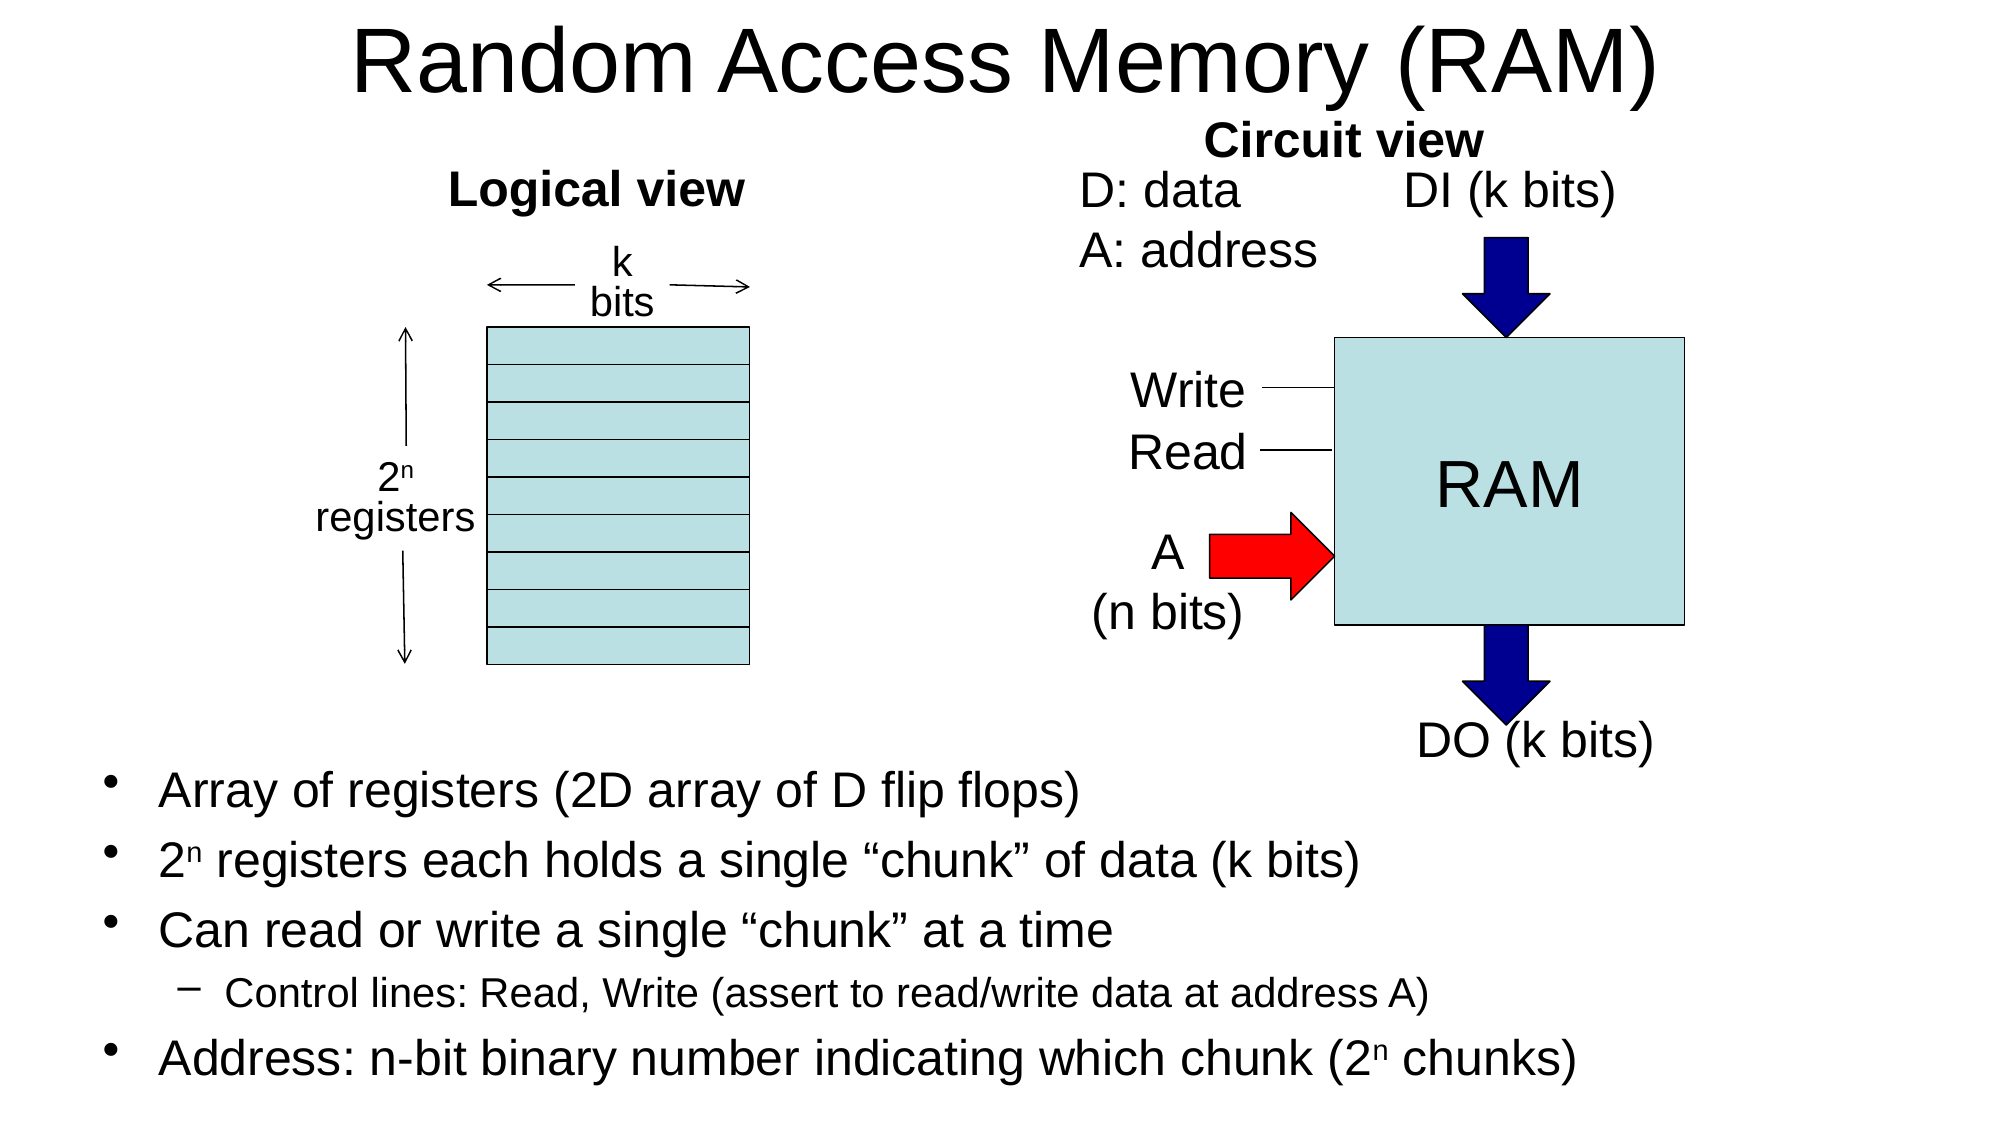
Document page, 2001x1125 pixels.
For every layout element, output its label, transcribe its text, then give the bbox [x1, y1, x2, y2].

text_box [299, 237, 751, 665]
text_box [1062, 149, 1685, 776]
title Random Access Memory (RAM) [312, 0, 1700, 113]
text_box Circuit view [1188, 99, 1500, 148]
list Array of registers (2D array of D flip flops) 2n registers each holds a single “chunk” of data (k bits) Can read or write a single “chunk” at a time Control lines: Read, Write (assert to read/write data at address A) Address: n-bit binary number indicating which chunk (2n chunks) [87, 750, 1888, 1125]
text_box Logical view [433, 149, 761, 224]
